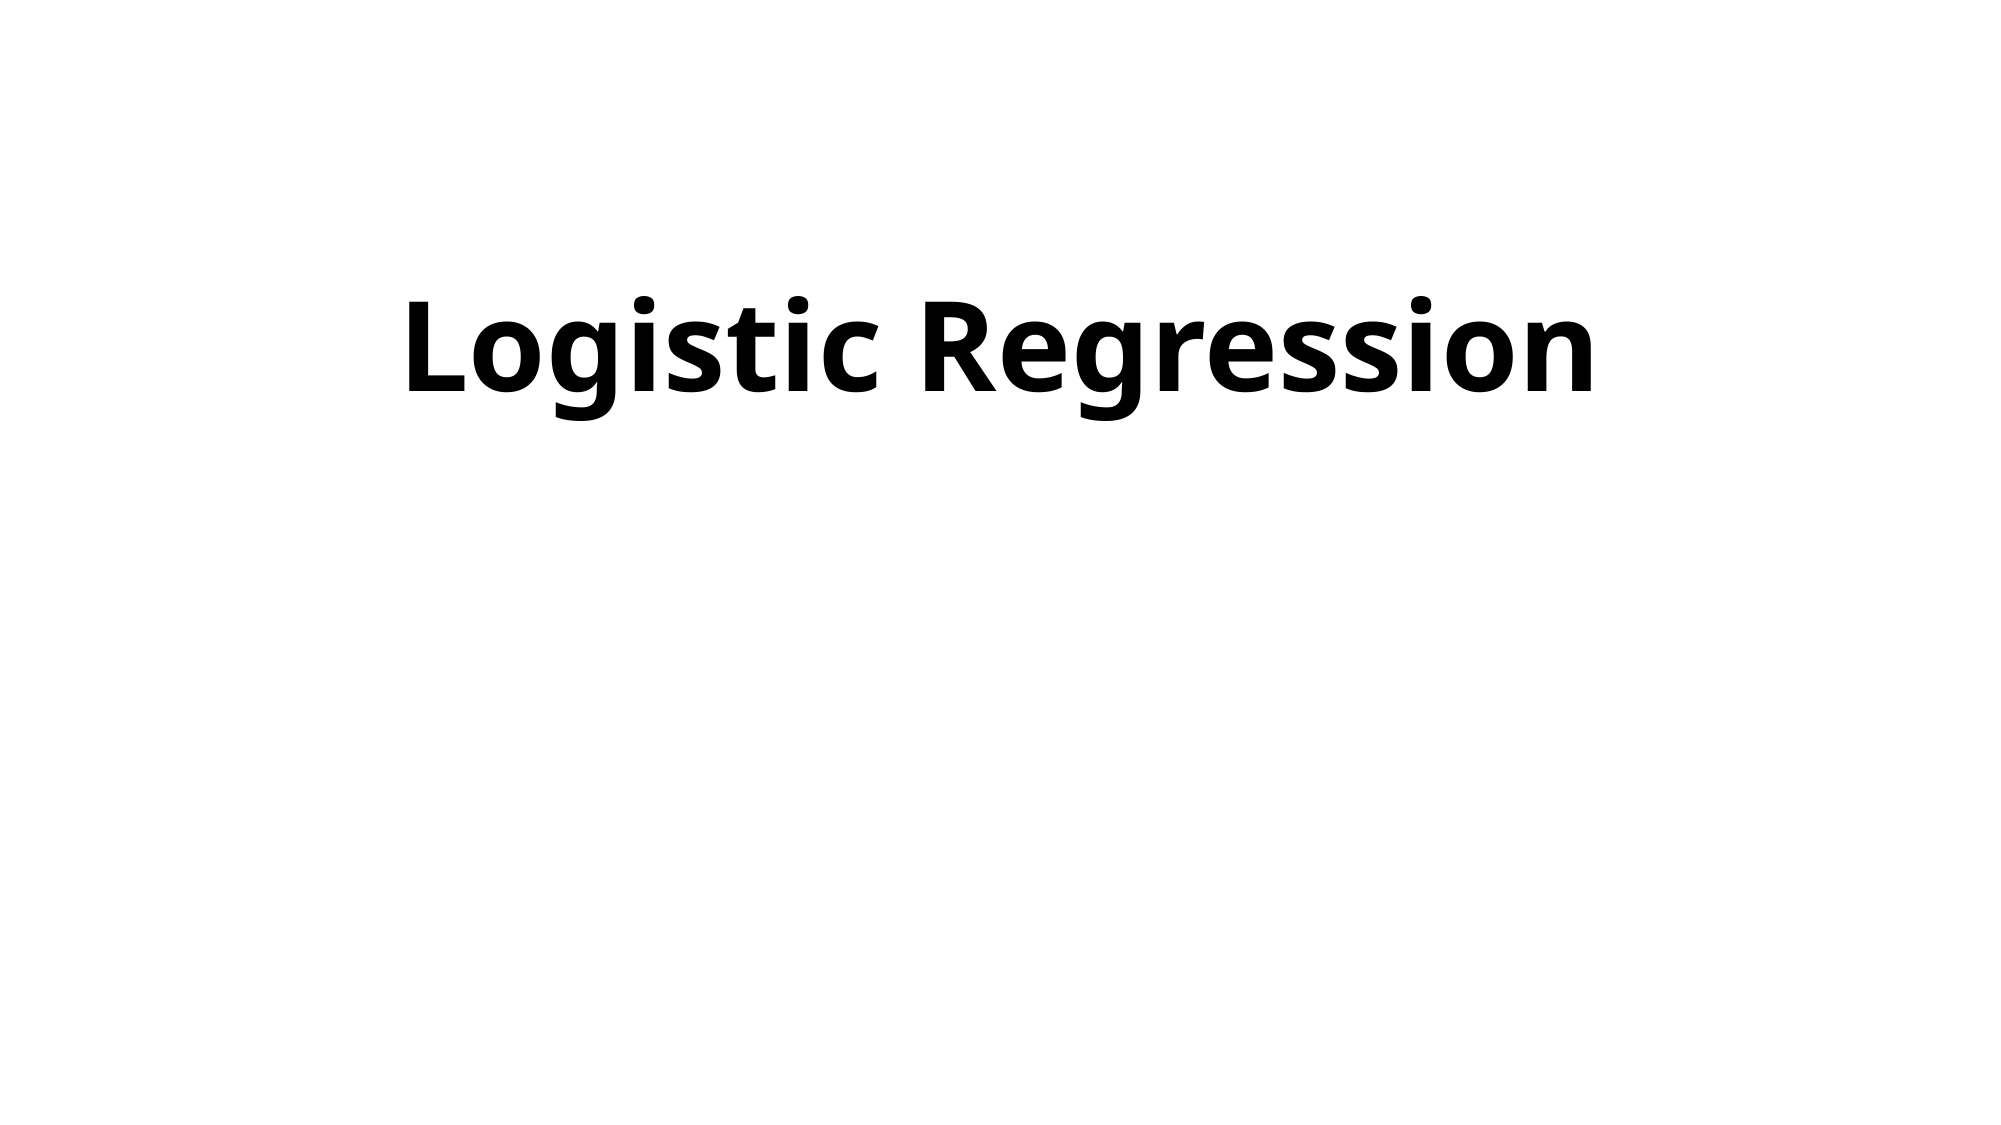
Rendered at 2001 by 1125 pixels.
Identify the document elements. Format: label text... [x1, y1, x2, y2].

title Logistic Regression [249, 184, 1750, 576]
